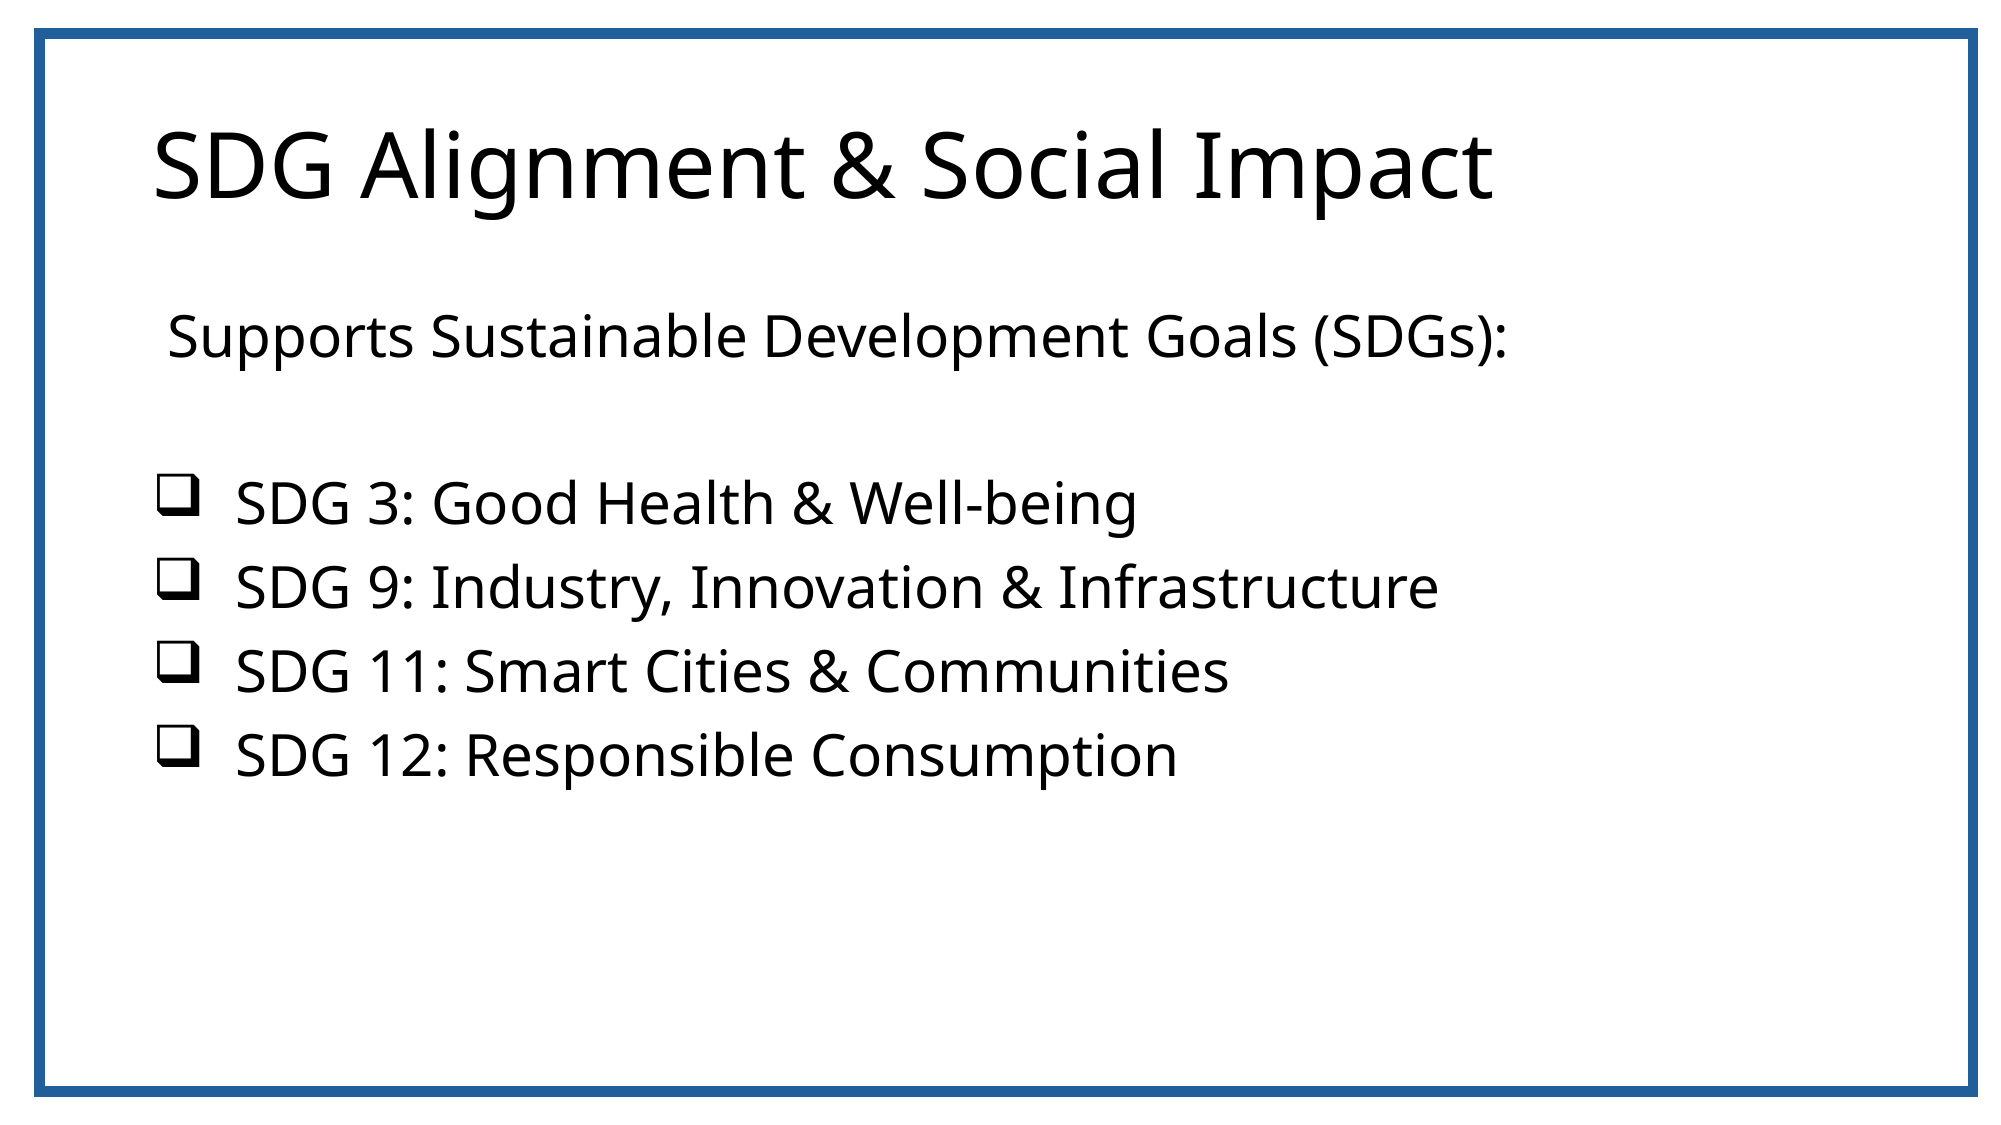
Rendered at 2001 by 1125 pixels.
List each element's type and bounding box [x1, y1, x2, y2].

text_box [38, 32, 1974, 1093]
